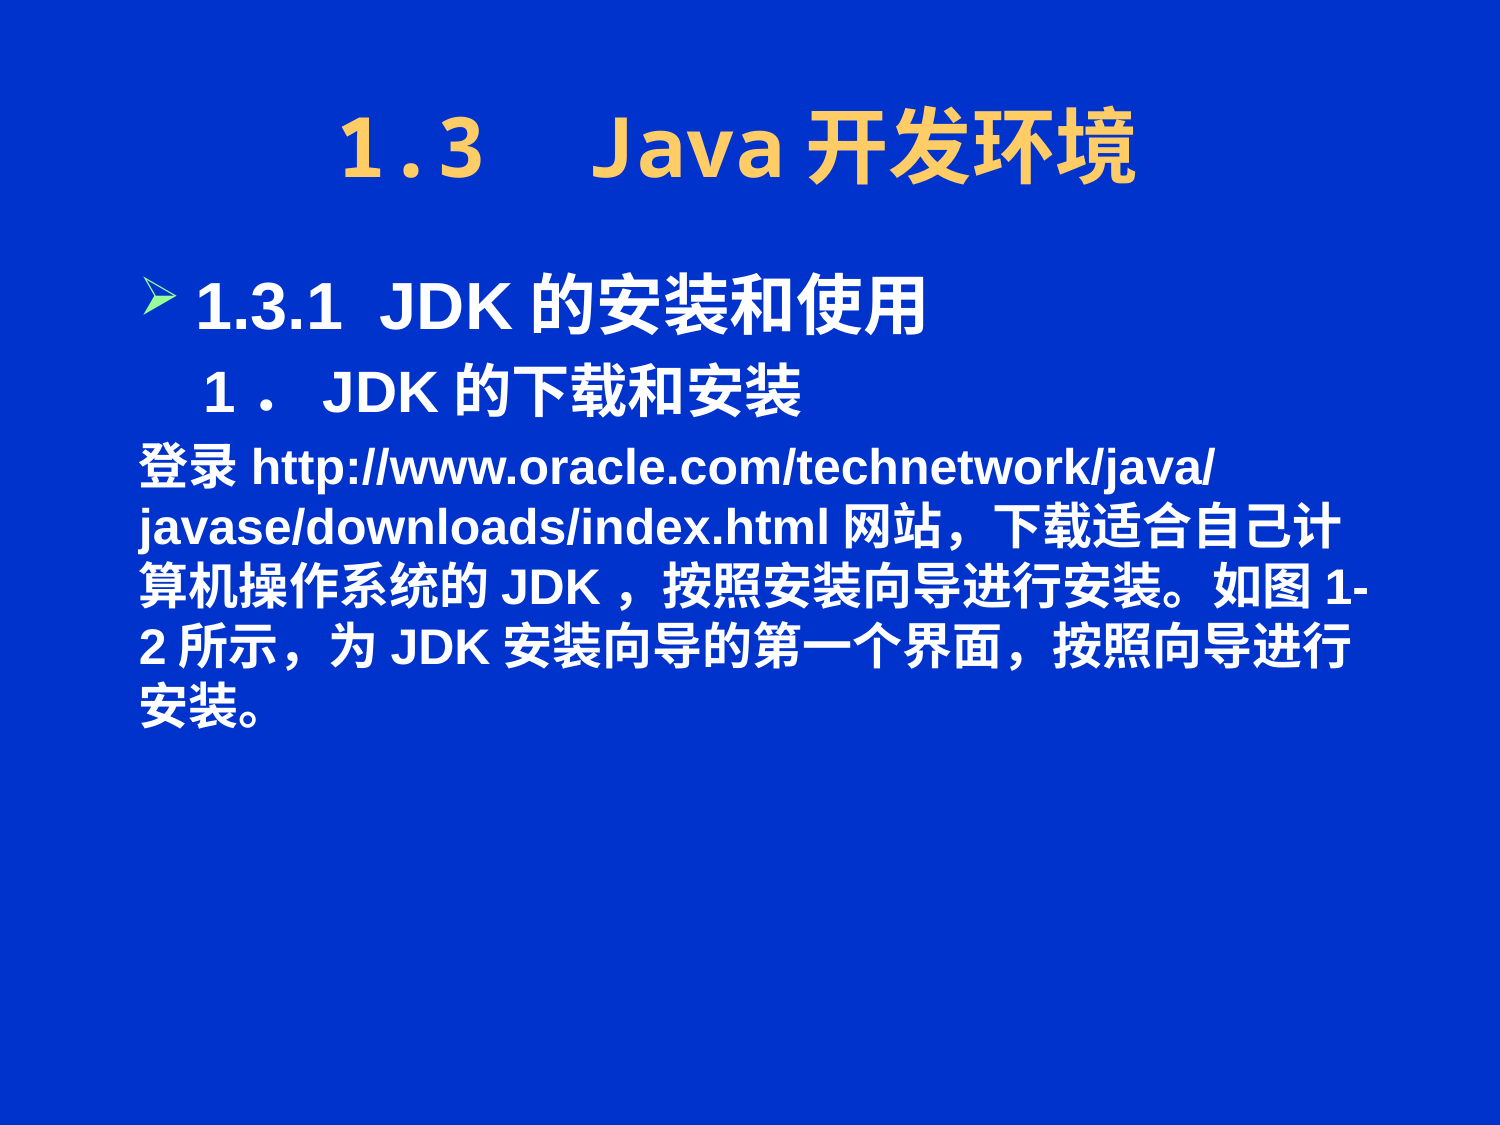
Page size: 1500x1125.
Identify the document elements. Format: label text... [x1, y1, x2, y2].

list 1.3.1 JDK的安装和使用 1．JDK的下载和安装 登录http://www.oracle.com/technetwork/java/javase/downloads/index.html网站，下载适合自己计算机操作系统的JDK，按照安装向导进行安装。如图1-2所示，为JDK安装向导的第一个界面，按照向导进行安装。 [123, 255, 1388, 941]
title 1.3 Java开发环境 [99, 50, 1375, 238]
